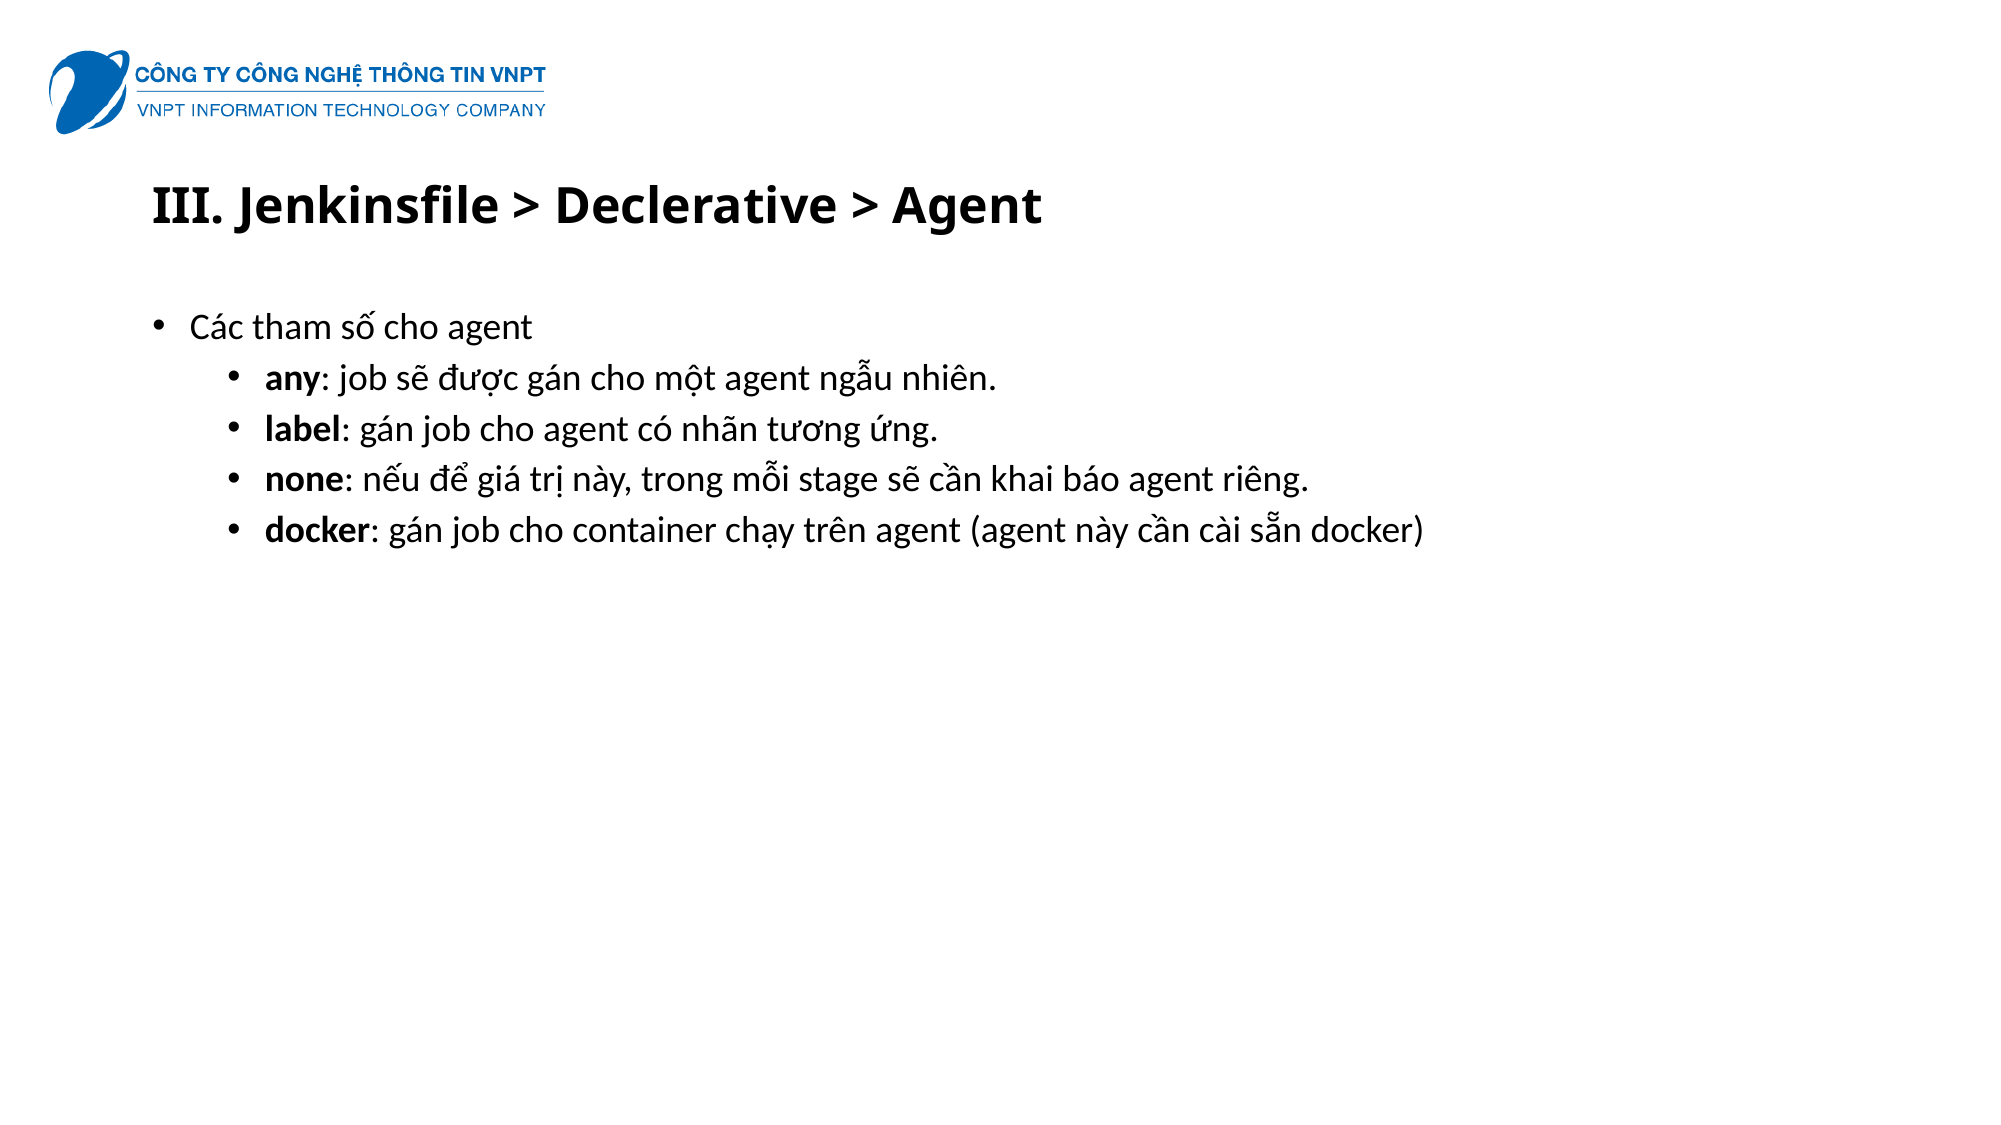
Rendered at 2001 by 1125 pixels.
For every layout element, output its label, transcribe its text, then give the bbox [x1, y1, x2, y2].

picture [39, 44, 556, 138]
list Các tham số cho agent any: job sẽ được gán cho một agent ngẫu nhiên. label: gán job cho agent có nhãn tương ứng. none: nếu để giá trị này, trong mỗi stage sẽ cần khai báo agent riêng. docker: gán job cho container chạy trên agent (agent này cần cài sẵn docker) [137, 299, 1863, 1014]
title III. Jenkinsfile > Declerative > Agent [137, 44, 1863, 263]
